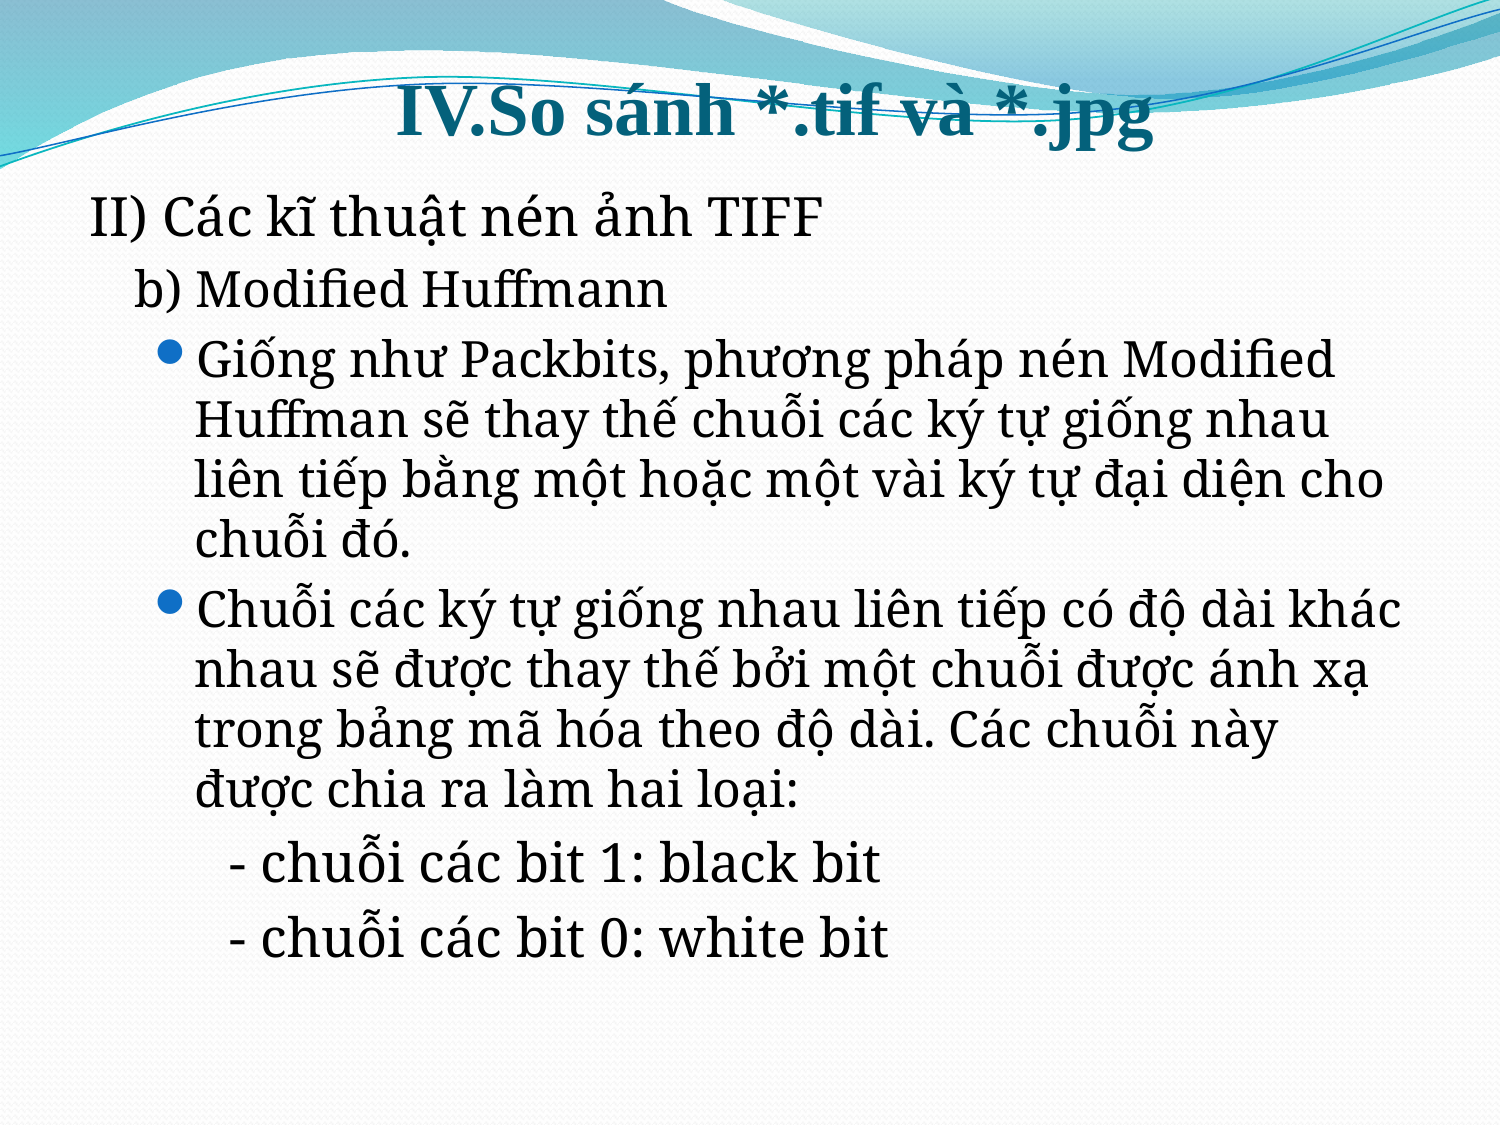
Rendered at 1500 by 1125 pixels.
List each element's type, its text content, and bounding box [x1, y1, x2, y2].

title IV.So sánh *.tif và *.jpg [99, 0, 1450, 150]
list II) Các kĩ thuật nén ảnh TIFF b) Modified Huffmann Giống như Packbits, phương pháp nén Modified Huffman sẽ thay thế chuỗi các ký tự giống nhau liên tiếp bằng một hoặc một vài ký tự đại diện cho chuỗi đó. Chuỗi các ký tự giống nhau liên tiếp có độ dài khác nhau sẽ được thay thế bởi một chuỗi được ánh xạ trong bảng mã hóa theo độ dài. Các chuỗi này được chia ra làm hai loại: - chuỗi các bit 1: black bit - chuỗi các bit 0: white bit [75, 174, 1425, 1038]
